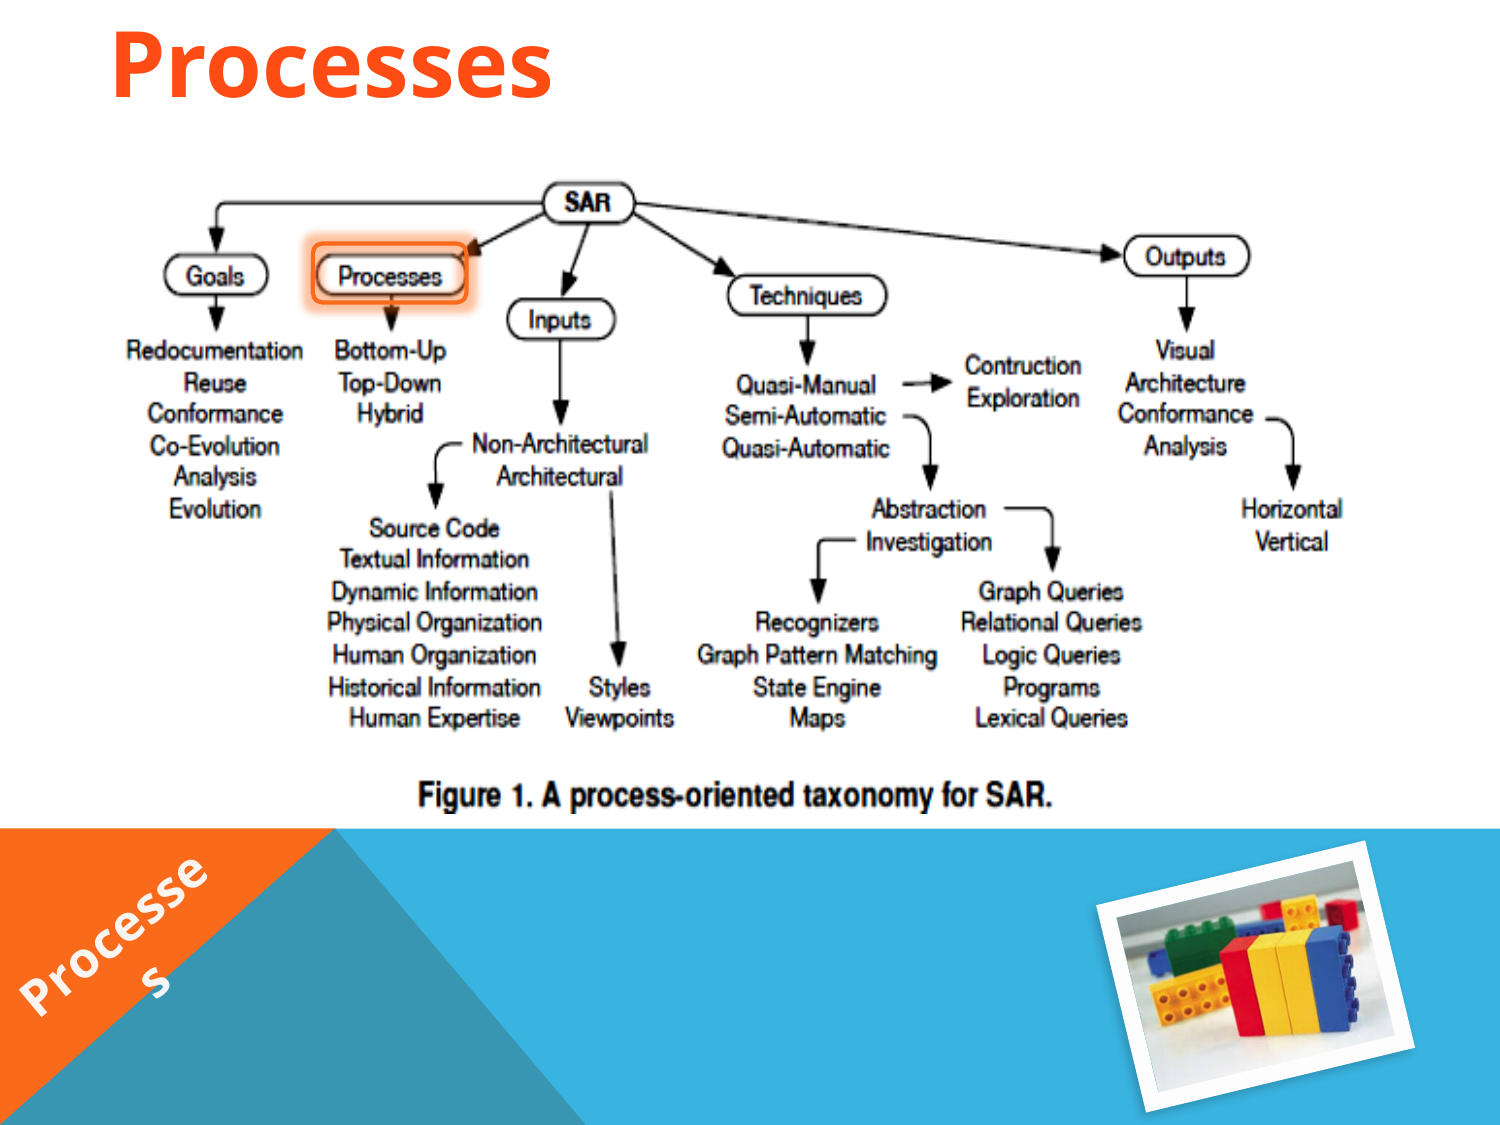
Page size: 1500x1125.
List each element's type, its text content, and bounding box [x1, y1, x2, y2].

title Processes [93, 70, 1328, 100]
text_box Processes [0, 823, 277, 1091]
picture [1117, 862, 1394, 1092]
picture [76, 101, 1389, 814]
